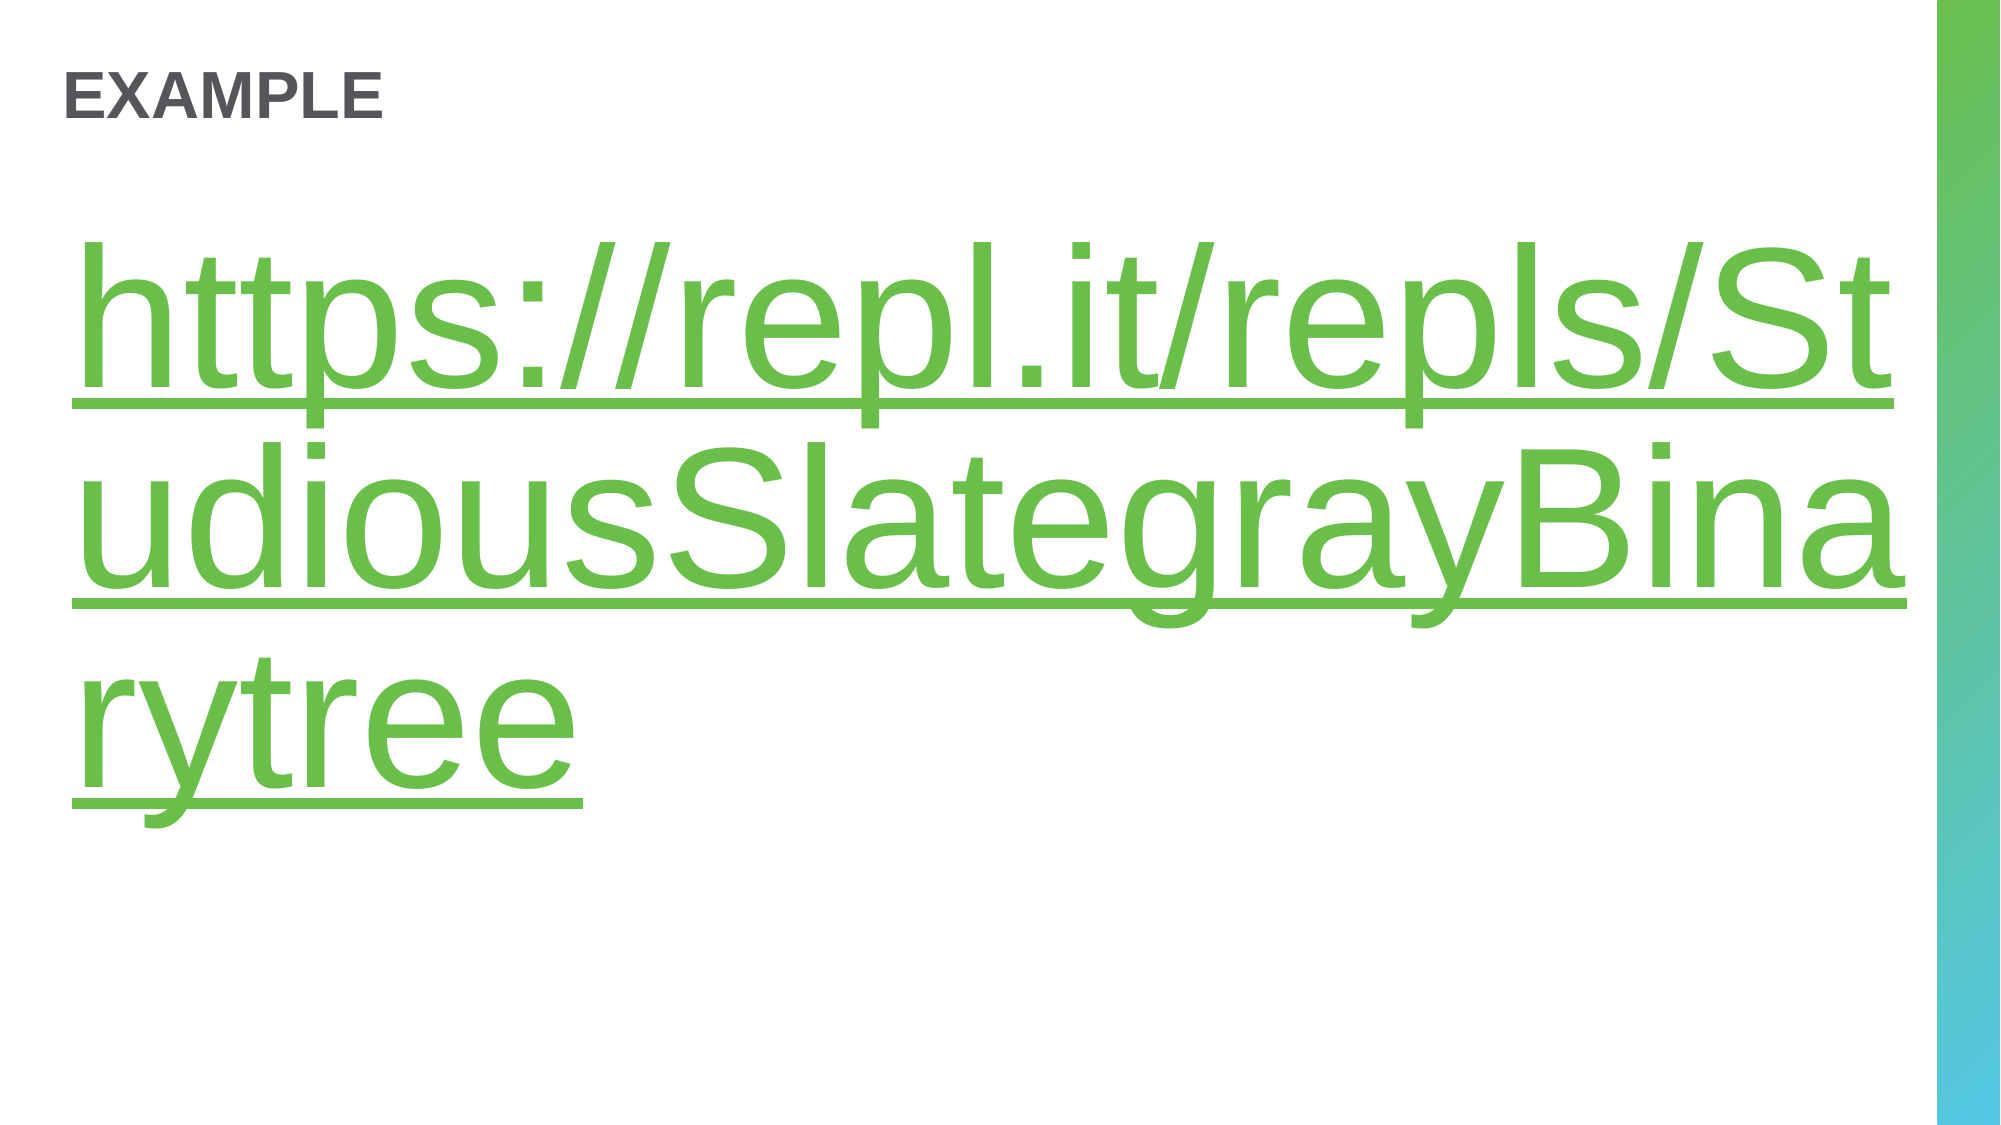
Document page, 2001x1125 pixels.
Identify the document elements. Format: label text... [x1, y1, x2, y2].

title Example [62, 37, 1938, 150]
list https://repl.it/repls/StudiousSlategrayBinarytree [62, 187, 1938, 1050]
